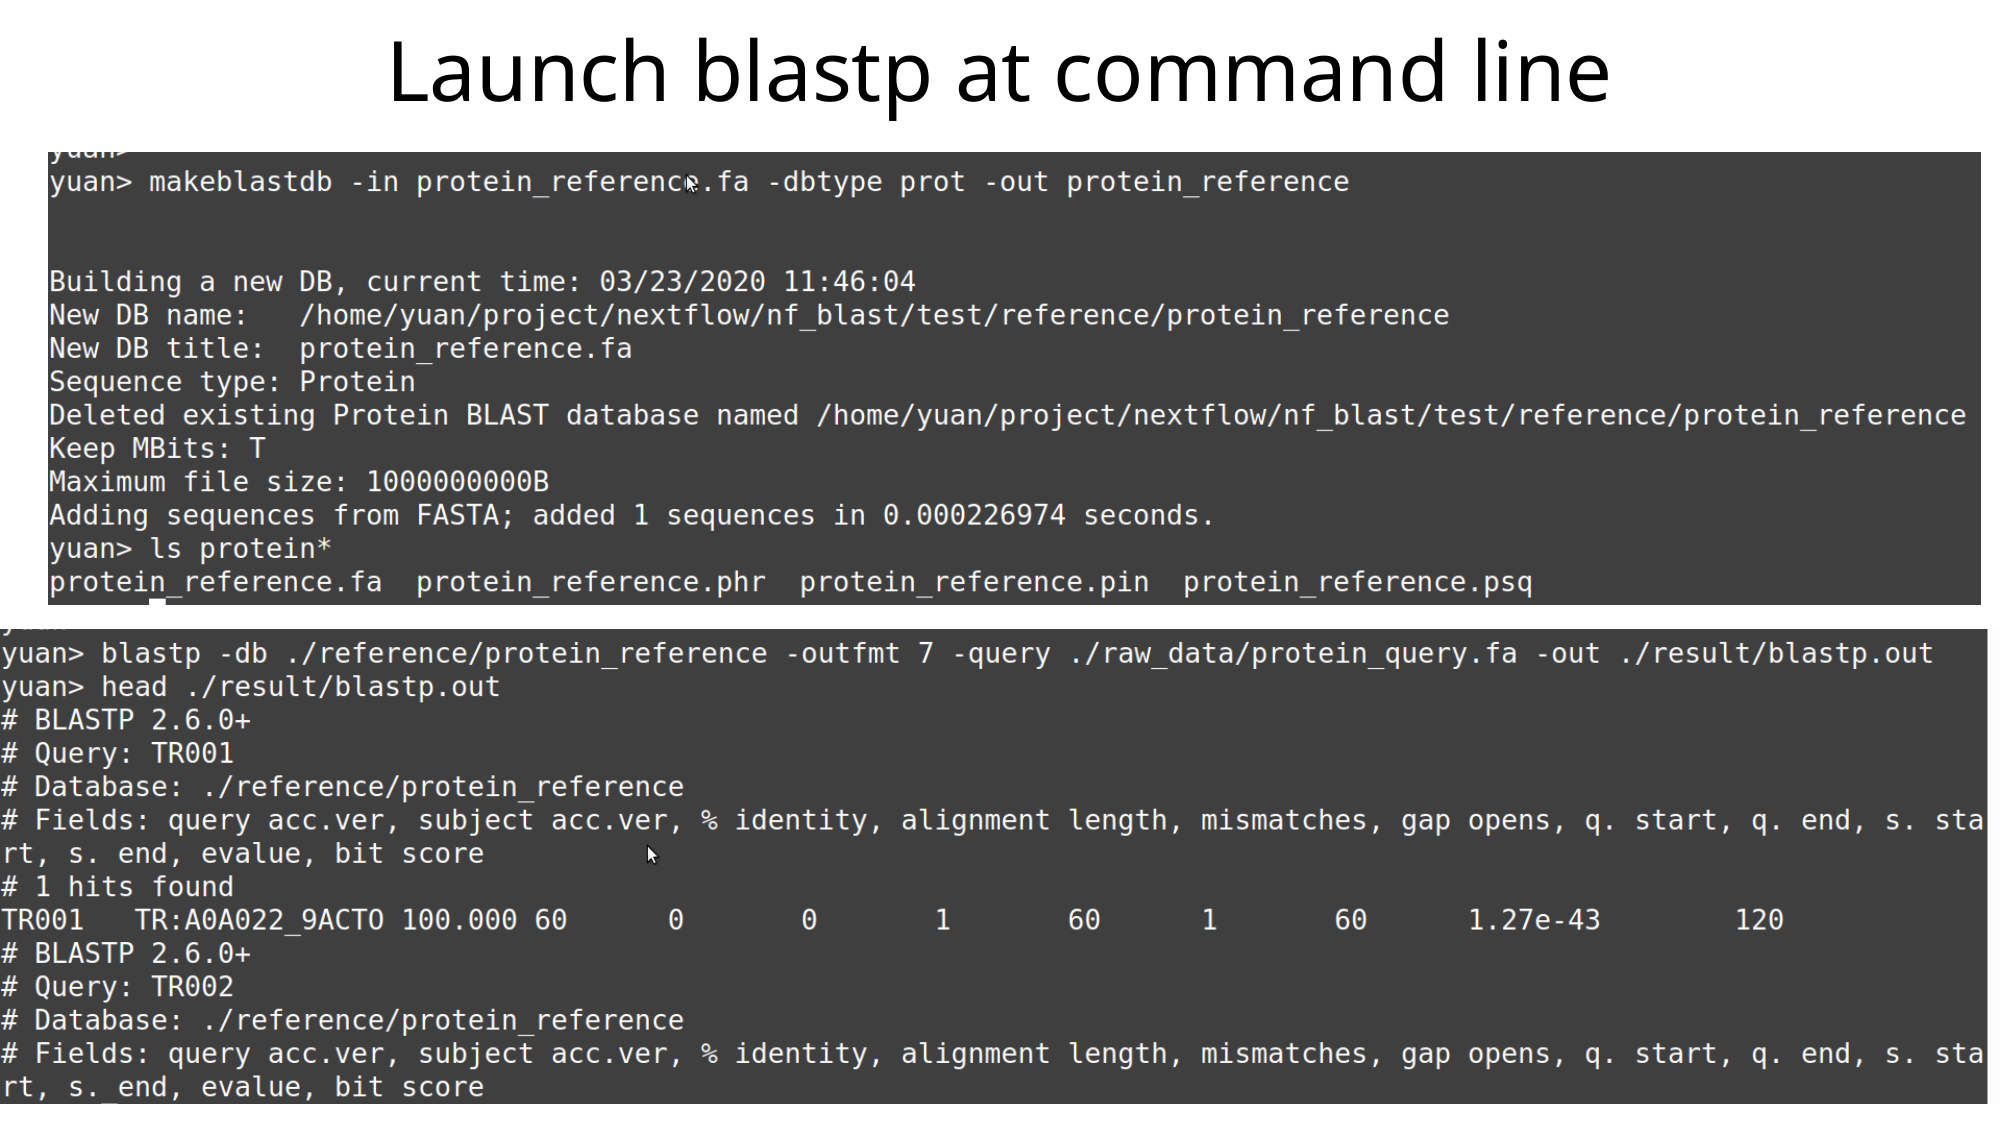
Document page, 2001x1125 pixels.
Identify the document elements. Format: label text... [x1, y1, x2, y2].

picture [48, 152, 1981, 605]
title Launch blastp at command line [137, 21, 1863, 128]
picture [0, 629, 2000, 1104]
